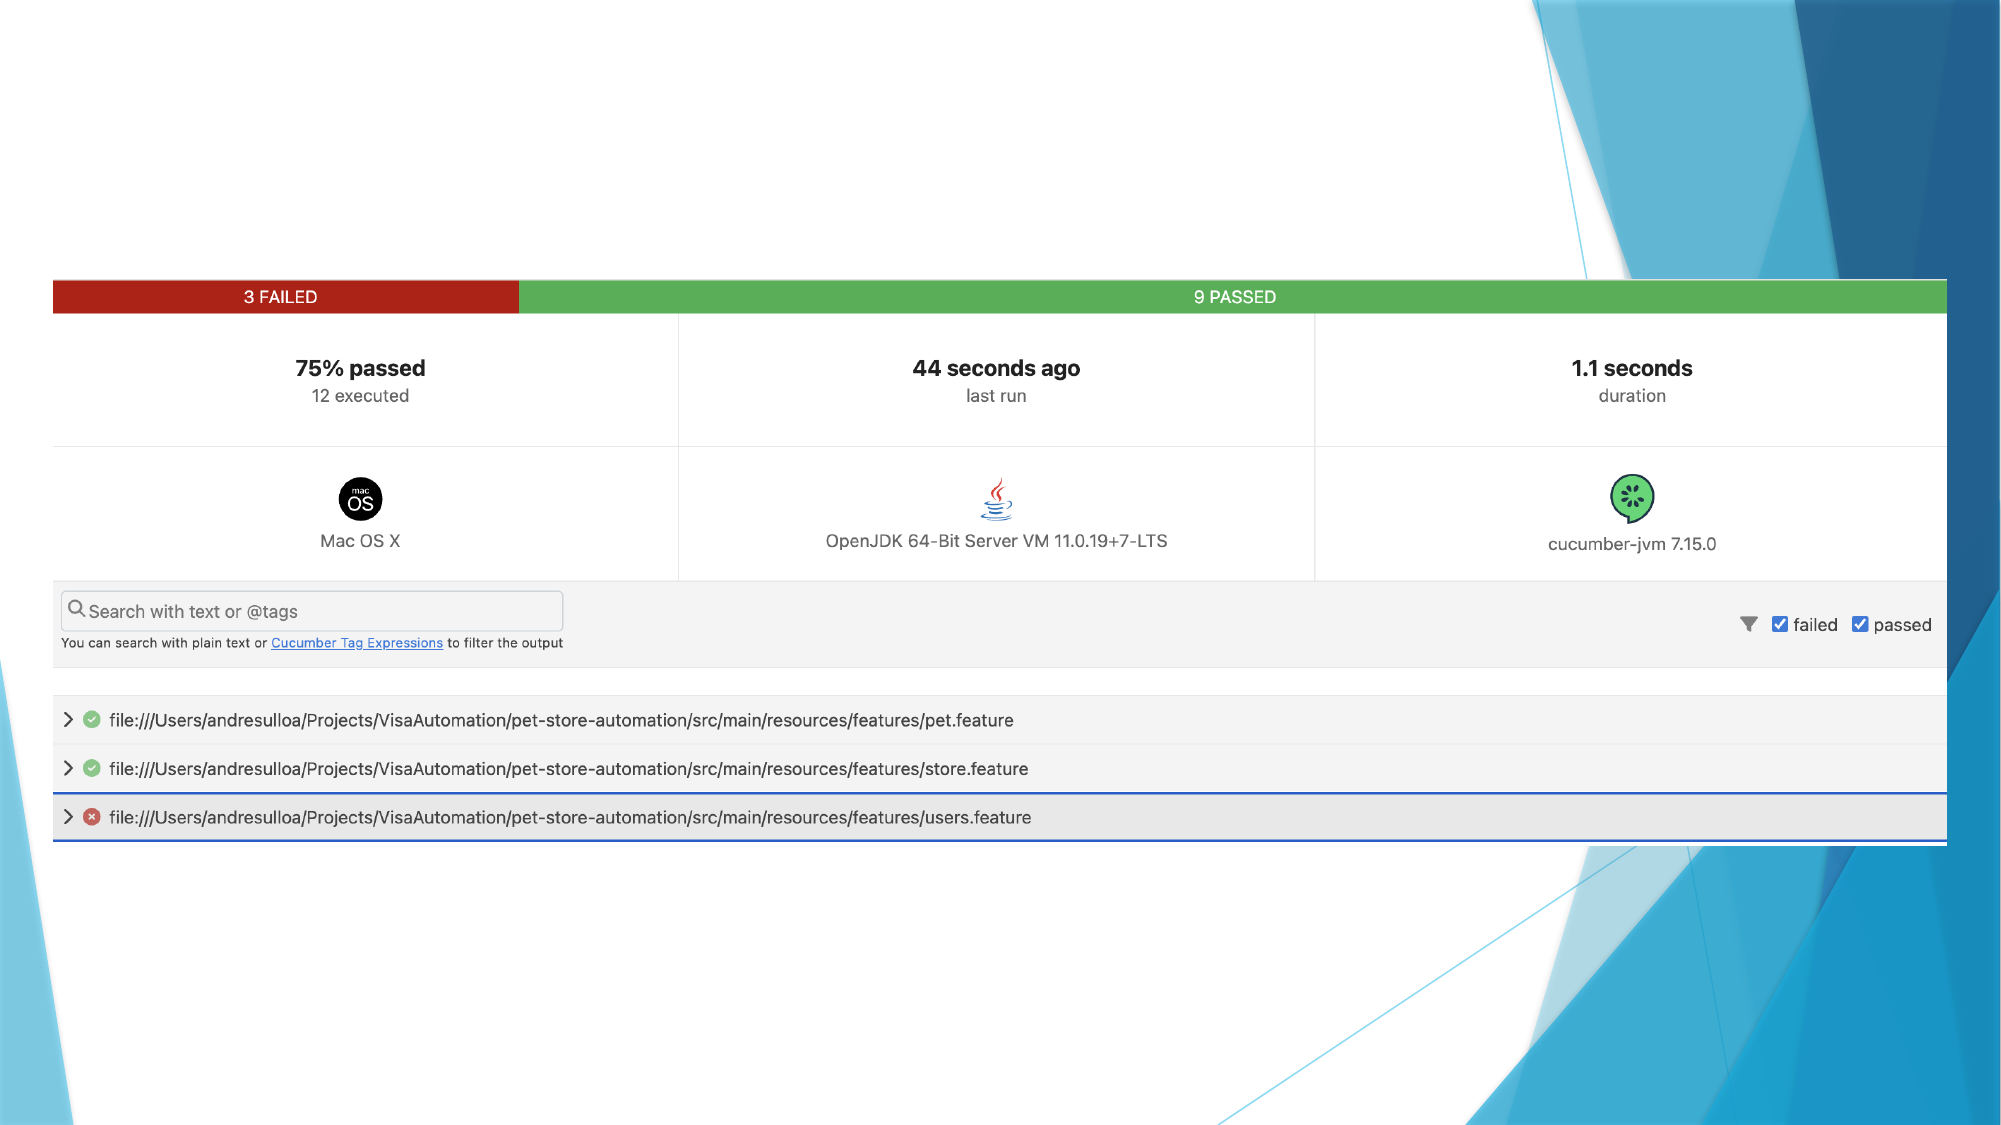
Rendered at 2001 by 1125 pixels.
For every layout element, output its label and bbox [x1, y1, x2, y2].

picture [53, 278, 1947, 847]
